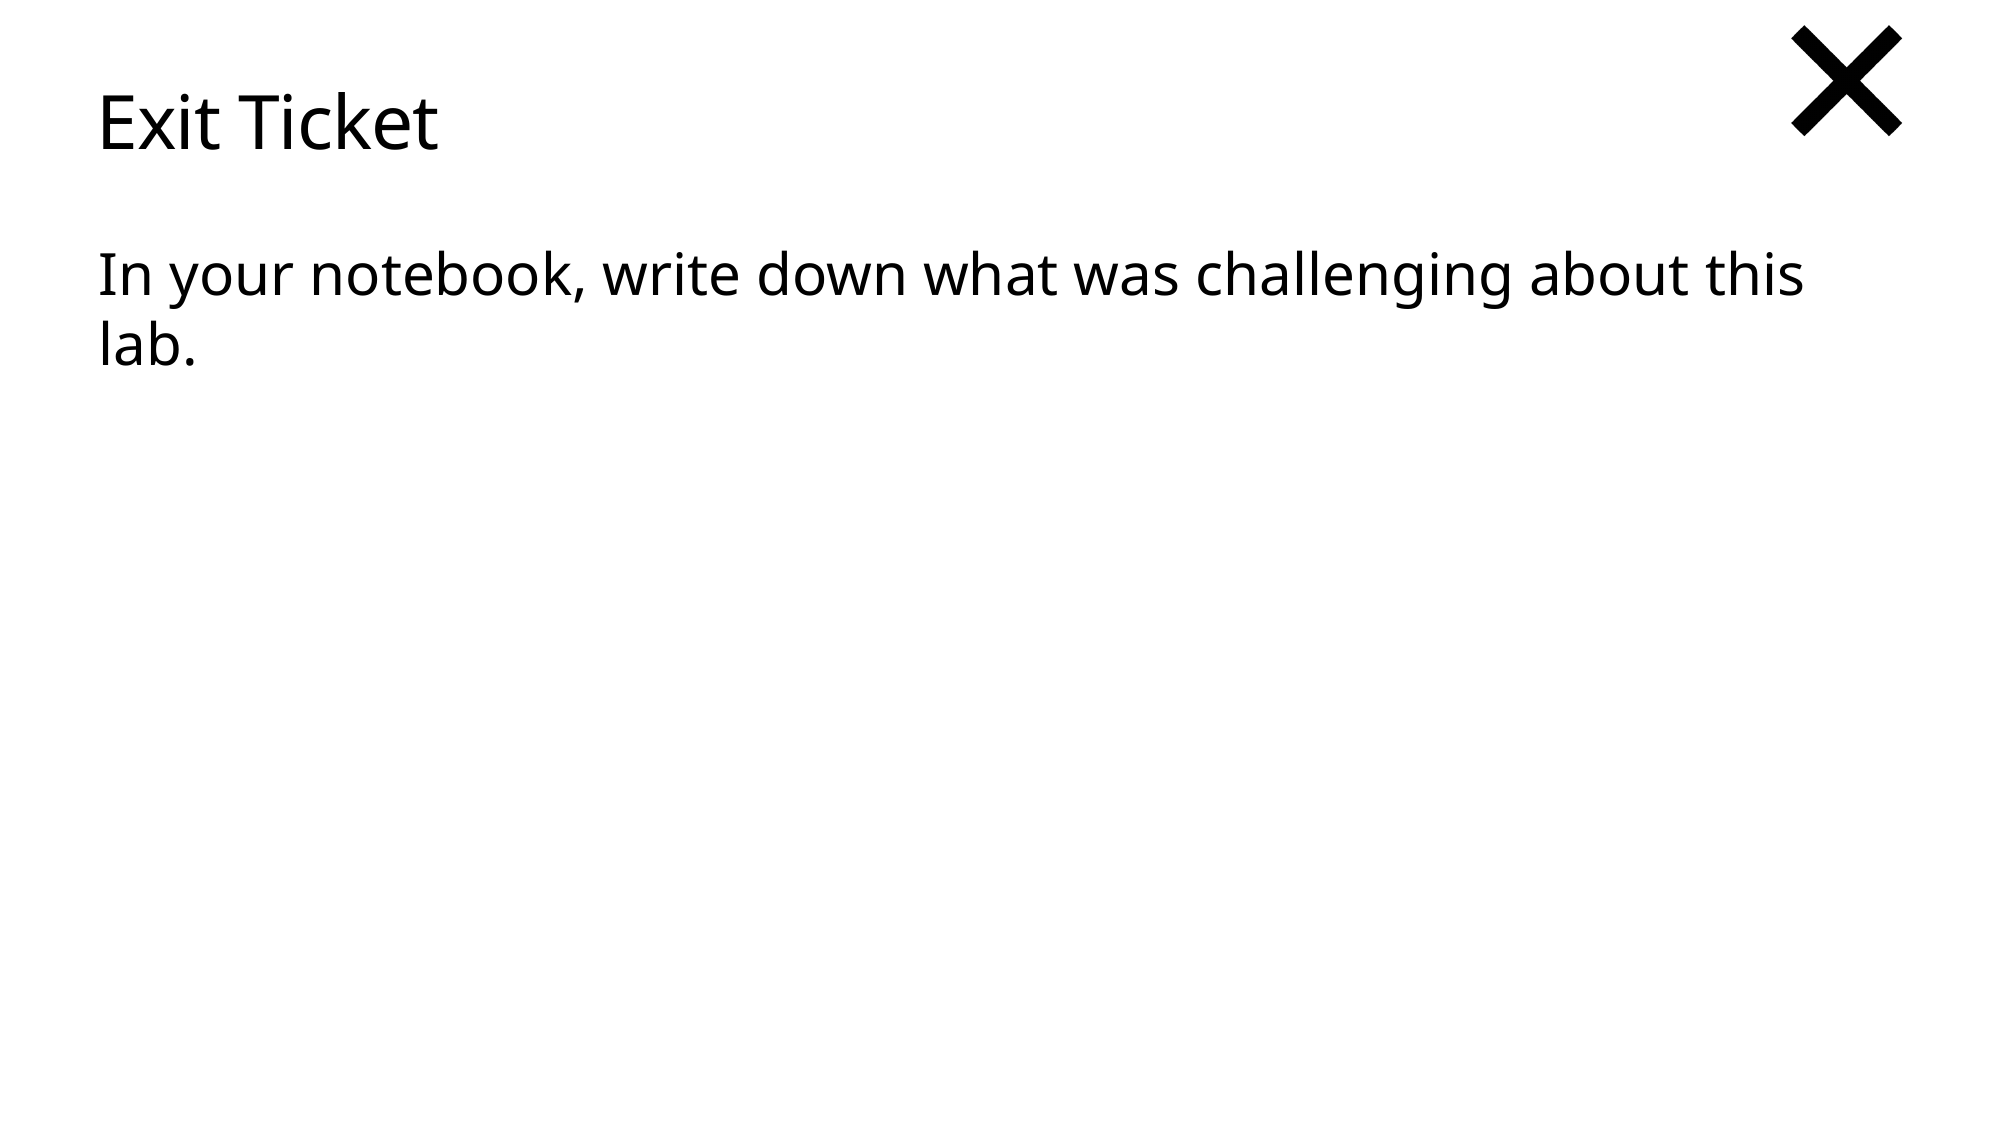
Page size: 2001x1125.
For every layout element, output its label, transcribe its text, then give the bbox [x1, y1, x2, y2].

picture [1771, 5, 1922, 156]
title Exit Ticket [96, 75, 1904, 166]
text_box In your notebook, write down what was challenging about this lab. [98, 237, 1906, 378]
